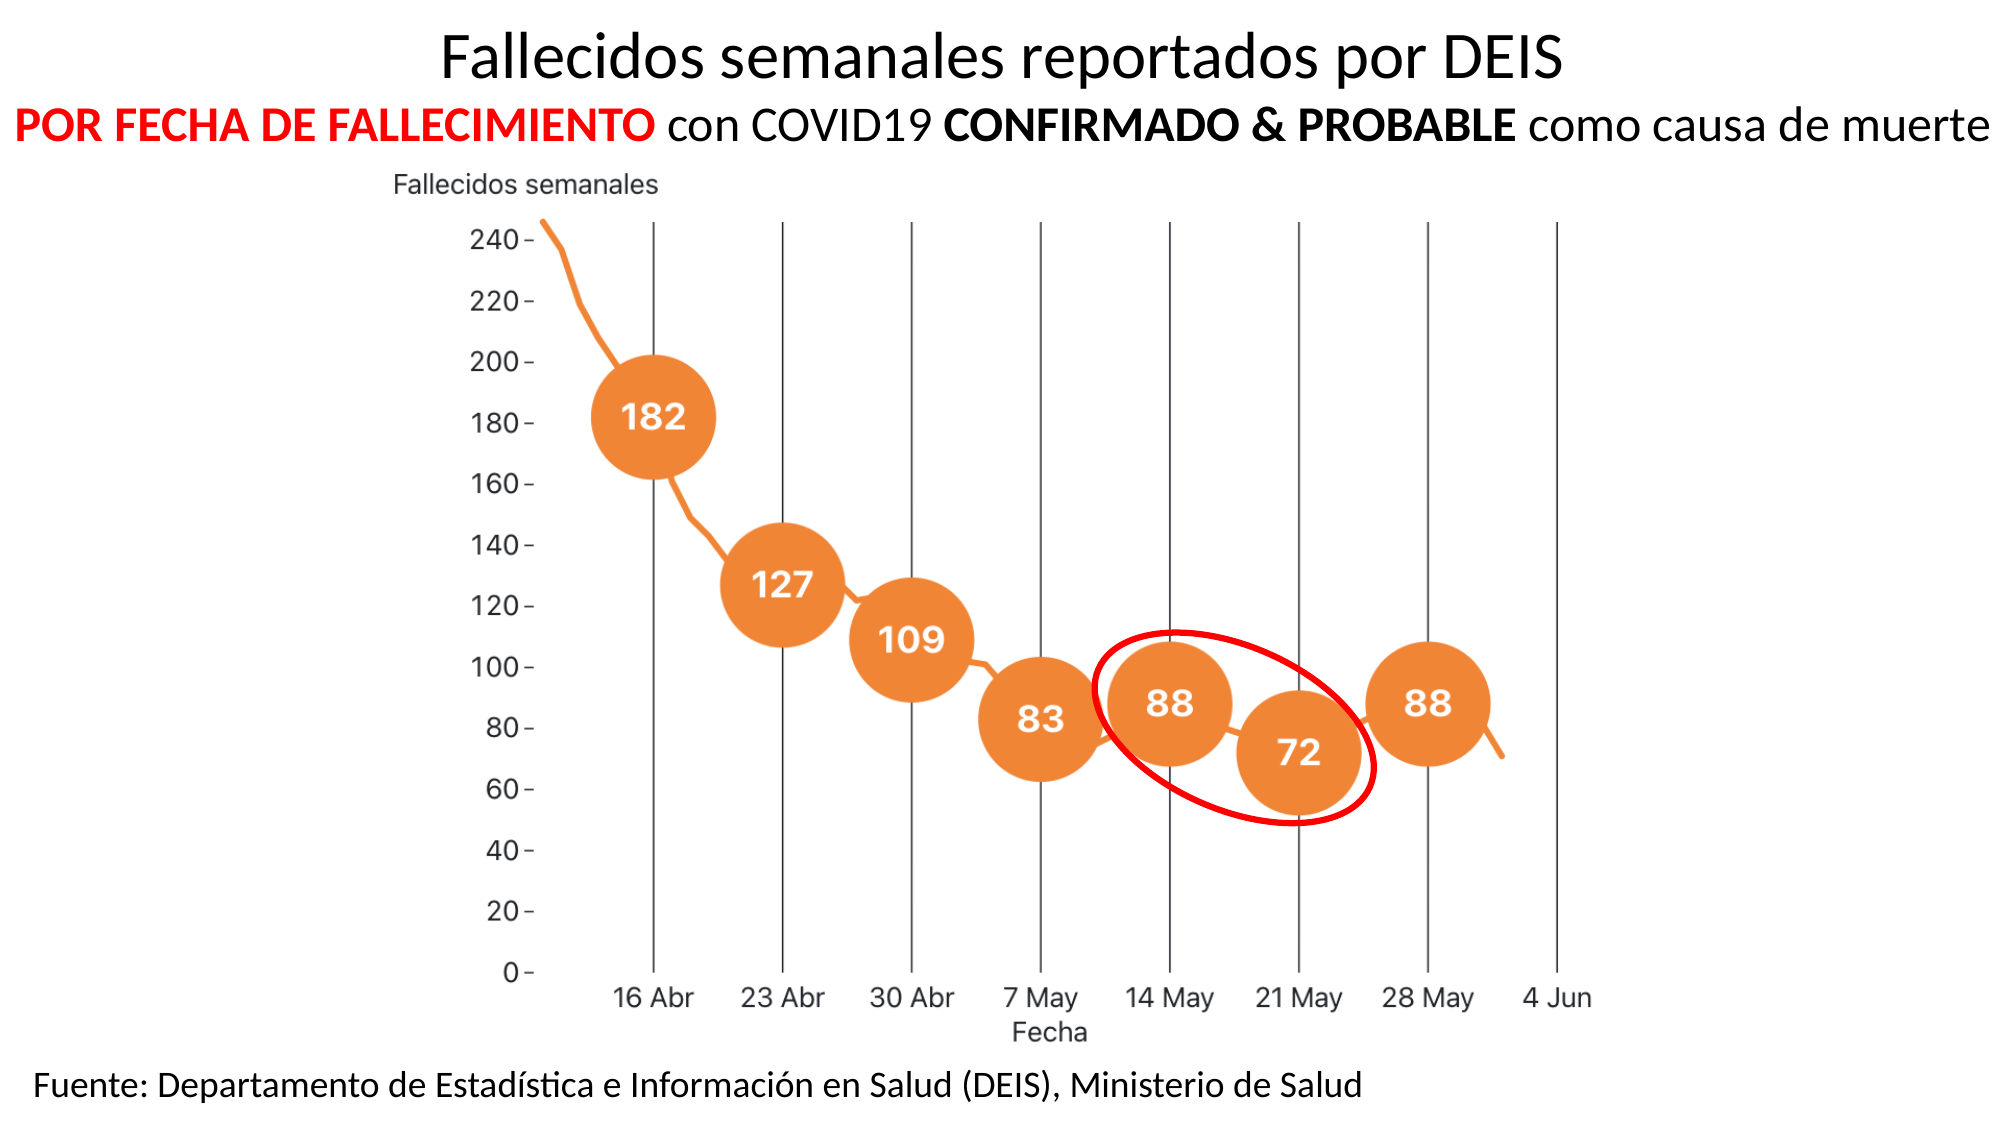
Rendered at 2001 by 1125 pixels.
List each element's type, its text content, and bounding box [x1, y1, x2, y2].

picture [370, 148, 1630, 1053]
text_box Fallecidos semanales reportados por DEIS POR FECHA DE FALLECIMIENTO con COVID19 CONFIRMADO & PROBABLE como causa de muerte [0, 4, 2000, 160]
text_box Fuente: Departamento de Estadística e Información en Salud (DEIS), Ministerio de Salud [18, 1052, 1380, 1113]
